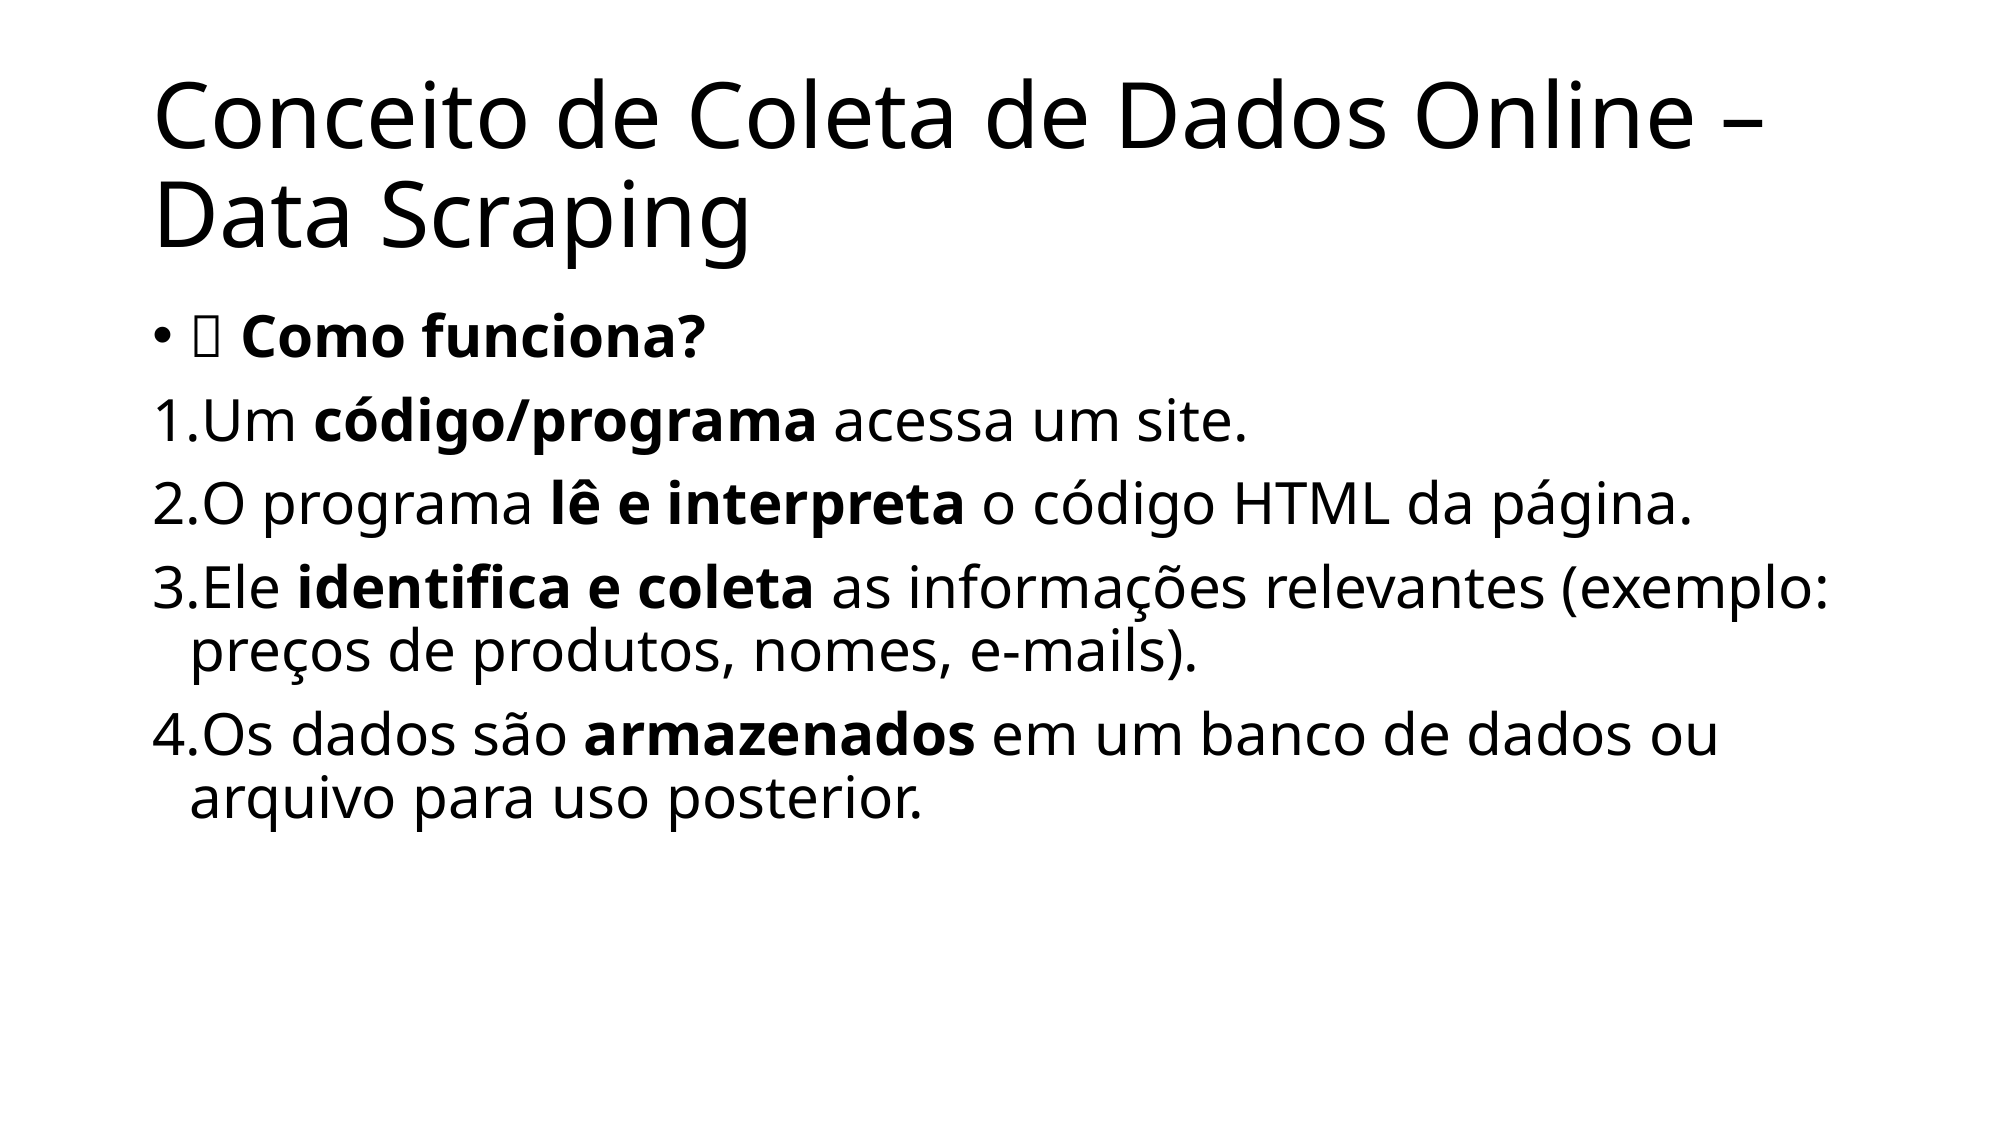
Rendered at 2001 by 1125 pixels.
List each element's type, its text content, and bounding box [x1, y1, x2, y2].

title Conceito de Coleta de Dados Online – Data Scraping [137, 59, 1863, 278]
list 🔎 Como funciona? Um código/programa acessa um site. O programa lê e interpreta o código HTML da página. Ele identifica e coleta as informações relevantes (exemplo: preços de produtos, nomes, e-mails). Os dados são armazenados em um banco de dados ou arquivo para uso posterior. [137, 299, 1863, 1014]
